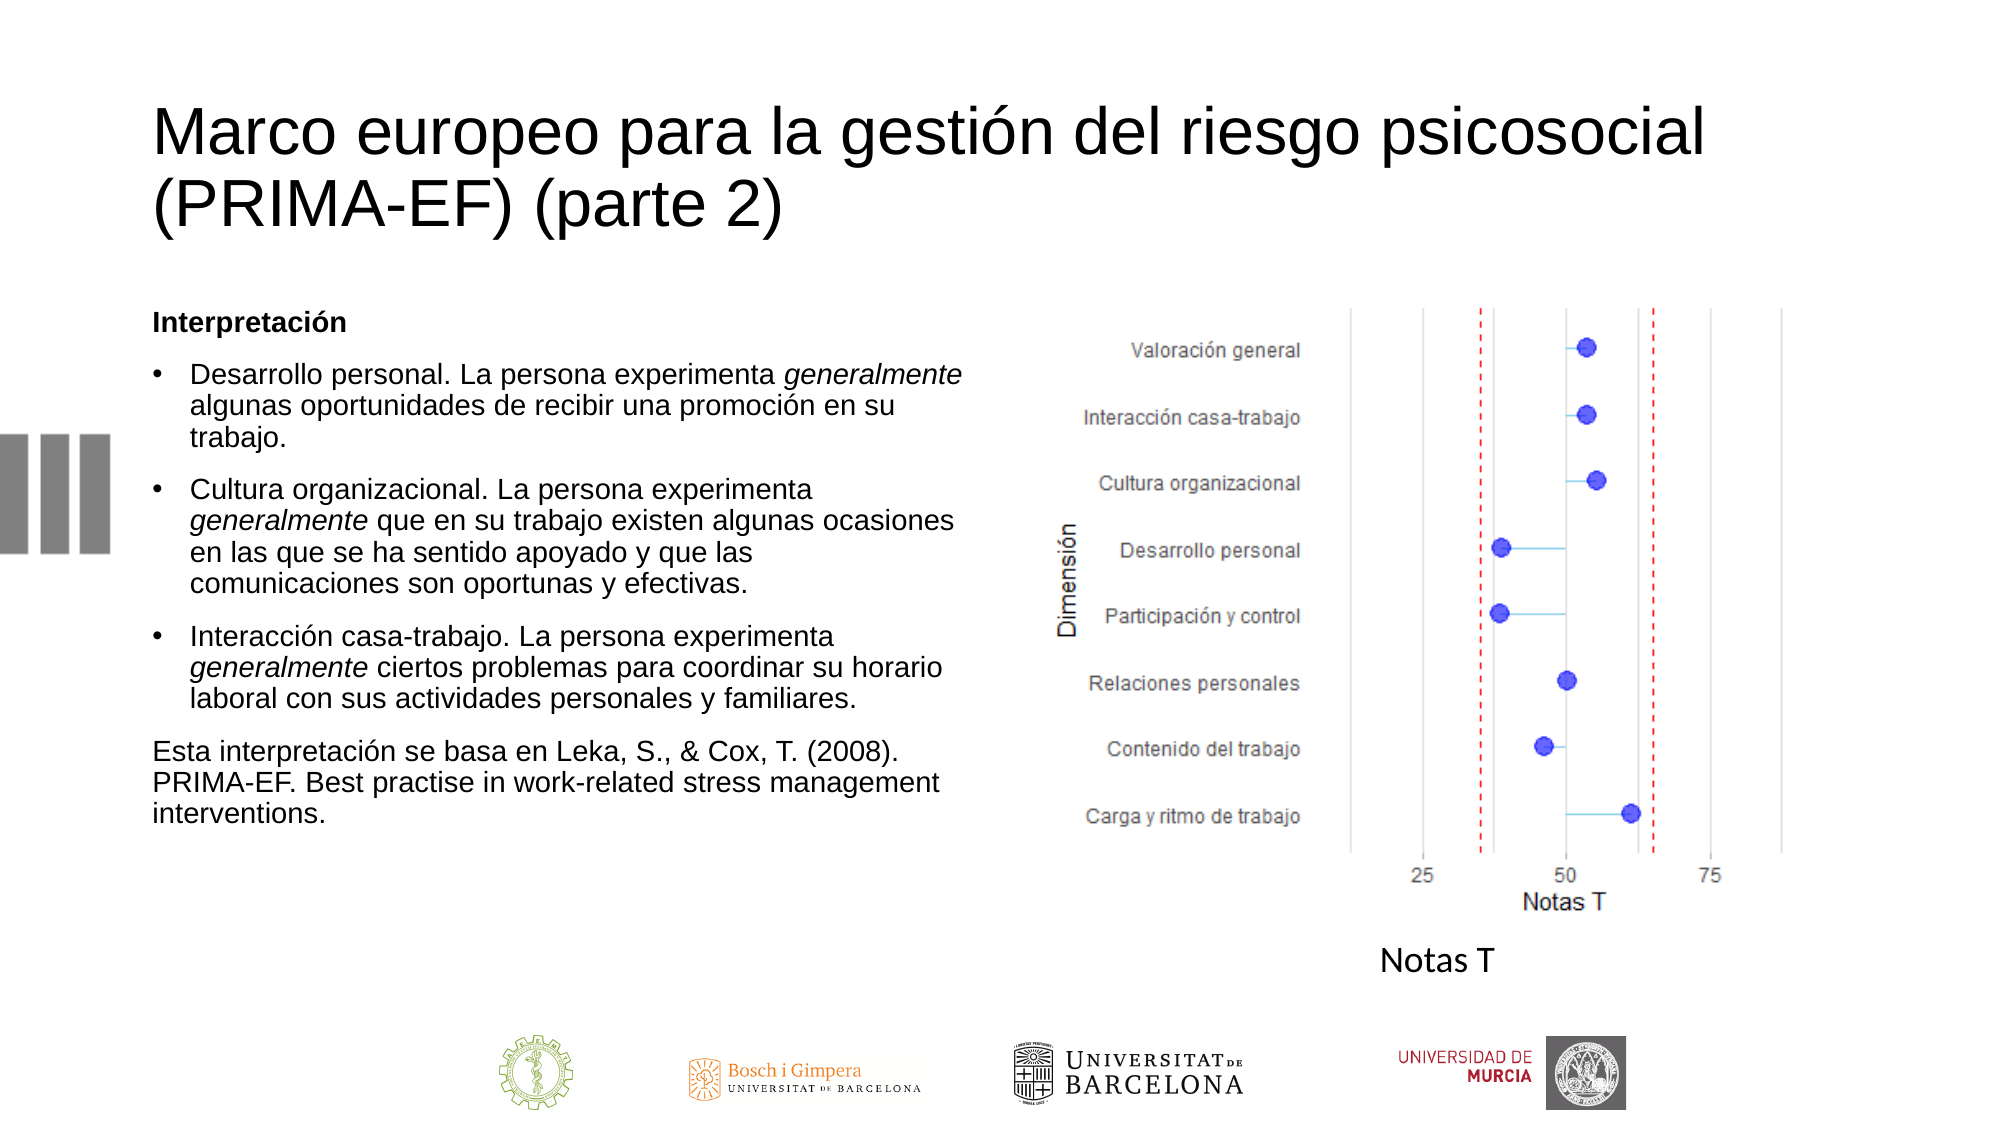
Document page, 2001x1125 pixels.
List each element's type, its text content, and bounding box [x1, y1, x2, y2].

picture [1043, 297, 1832, 928]
text_box Notas T [1012, 927, 1863, 1011]
picture [1331, 1036, 1627, 1110]
picture [0, 420, 123, 563]
title Marco europeo para la gestión del riesgo psicosocial (PRIMA-EF) (parte 2) [137, 59, 1863, 278]
list Interpretación Desarrollo personal. La persona experimenta generalmente algunas oportunidades de recibir una promoción en su trabajo. Cultura organizacional. La persona experimenta generalmente que en su trabajo existen algunas ocasiones en las que se ha sentido apoyado y que las comunicaciones son oportunas y efectivas. Interacción casa-trabajo. La persona experimenta generalmente ciertos problemas para coordinar su horario laboral con sus actividades personales y familiares. Esta interpretación se basa en Leka, S., & Cox, T. (2008). PRIMA-EF. Best practise in work-related stress management interventions. [137, 299, 988, 1014]
picture [499, 1035, 573, 1110]
picture [1014, 1042, 1243, 1105]
picture [684, 1031, 926, 1125]
